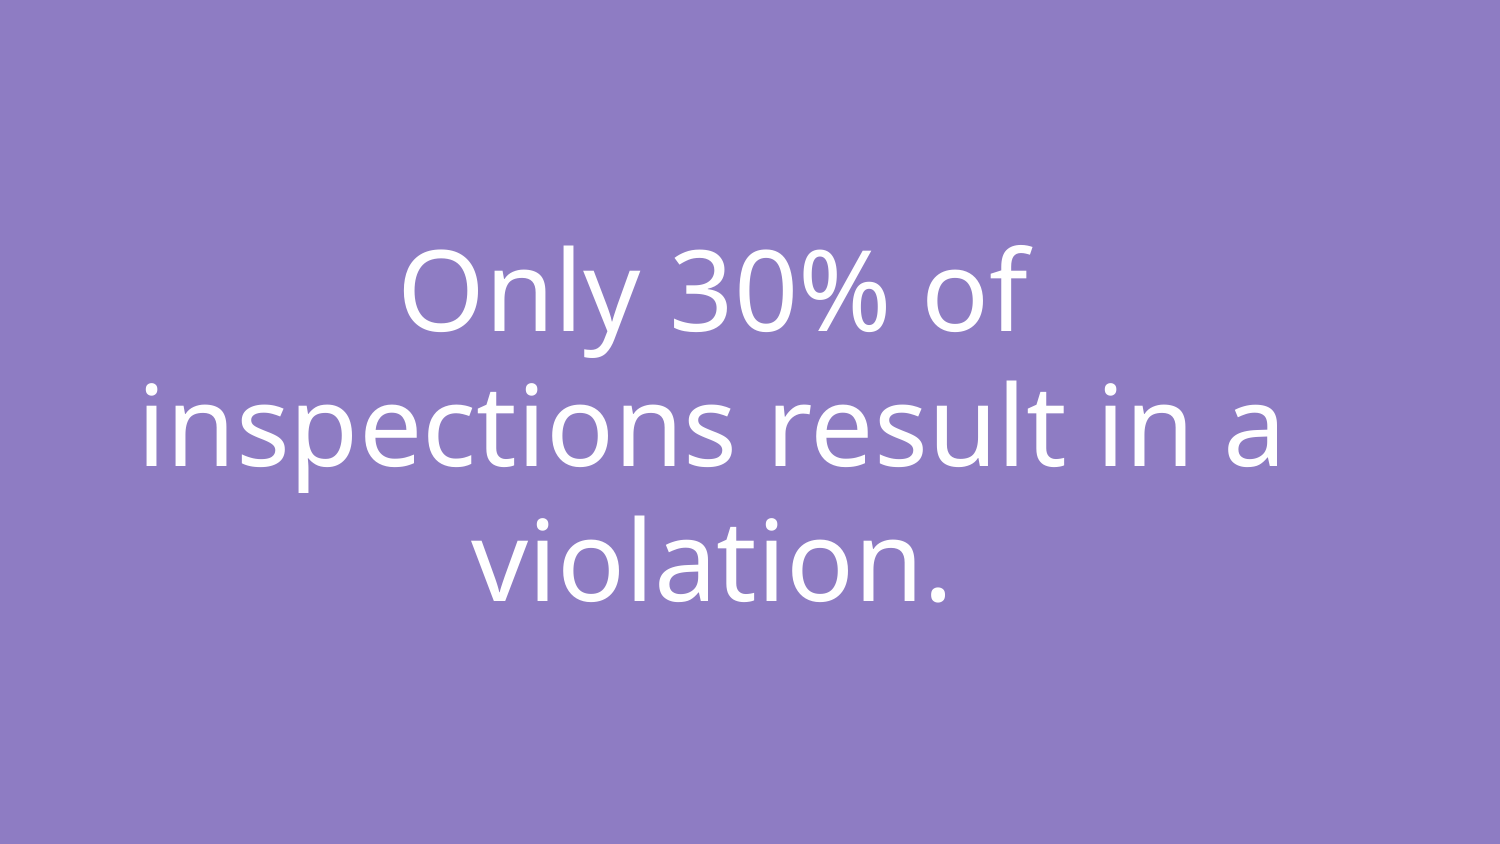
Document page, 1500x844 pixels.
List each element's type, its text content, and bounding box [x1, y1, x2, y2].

title Only 30% of inspections result in a violation. [80, 86, 1346, 758]
